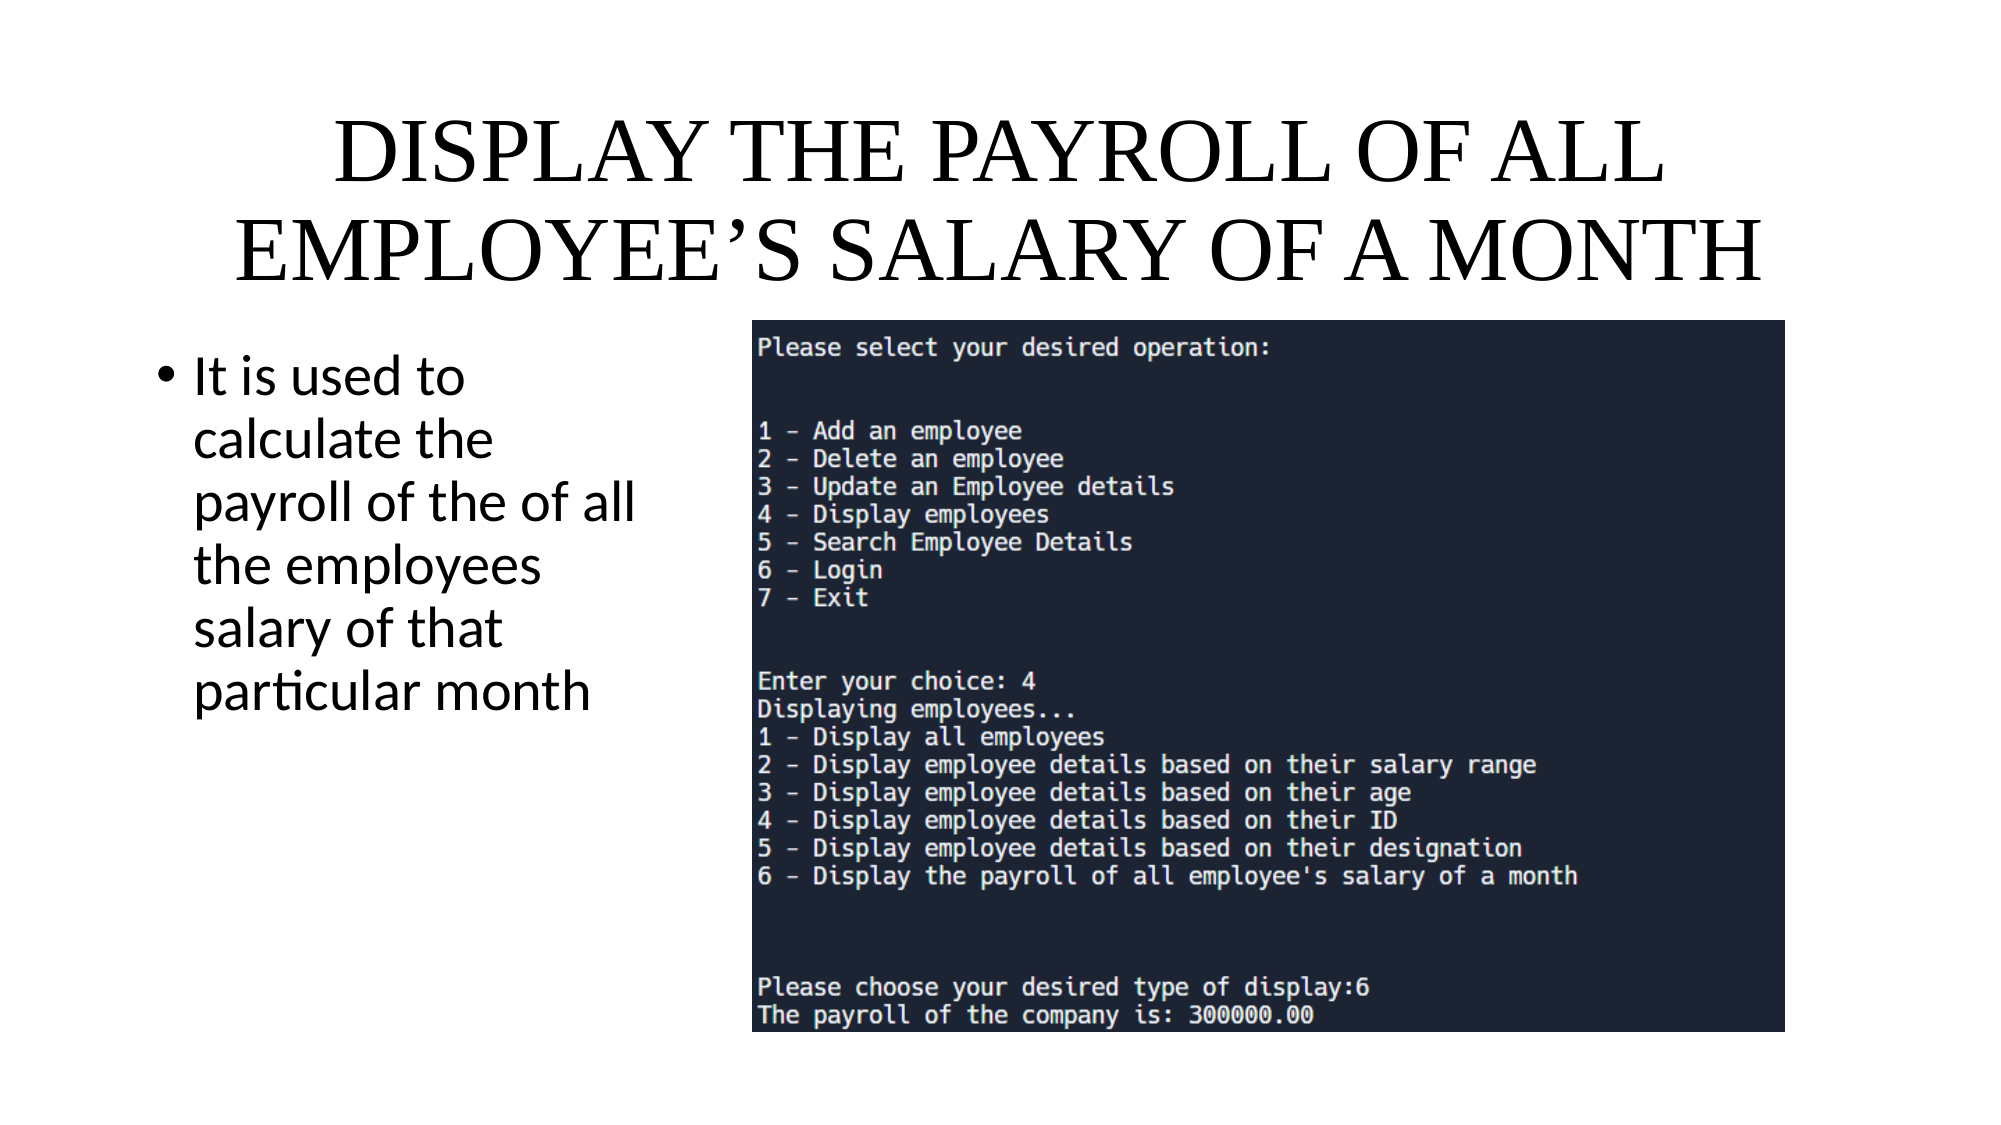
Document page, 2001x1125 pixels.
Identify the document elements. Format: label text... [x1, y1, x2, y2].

list It is used to calculate the payroll of the of all the employees salary of that particular month [148, 337, 660, 1014]
picture [752, 319, 1785, 1032]
title Display the payroll of all employee’s salary of a month [136, 87, 1863, 317]
